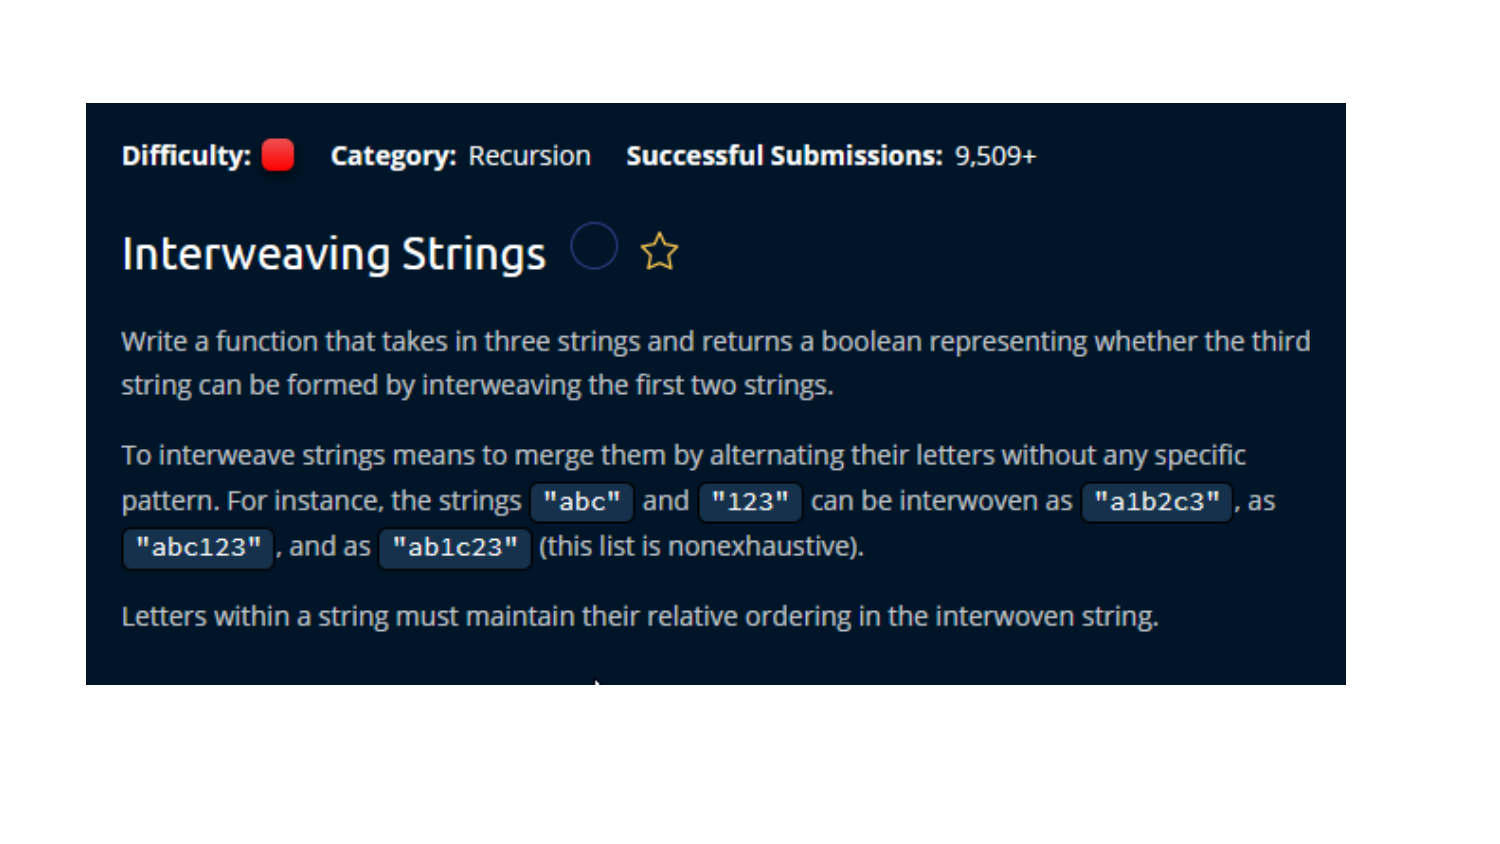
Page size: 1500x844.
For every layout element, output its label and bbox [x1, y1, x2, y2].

picture [86, 103, 1346, 685]
